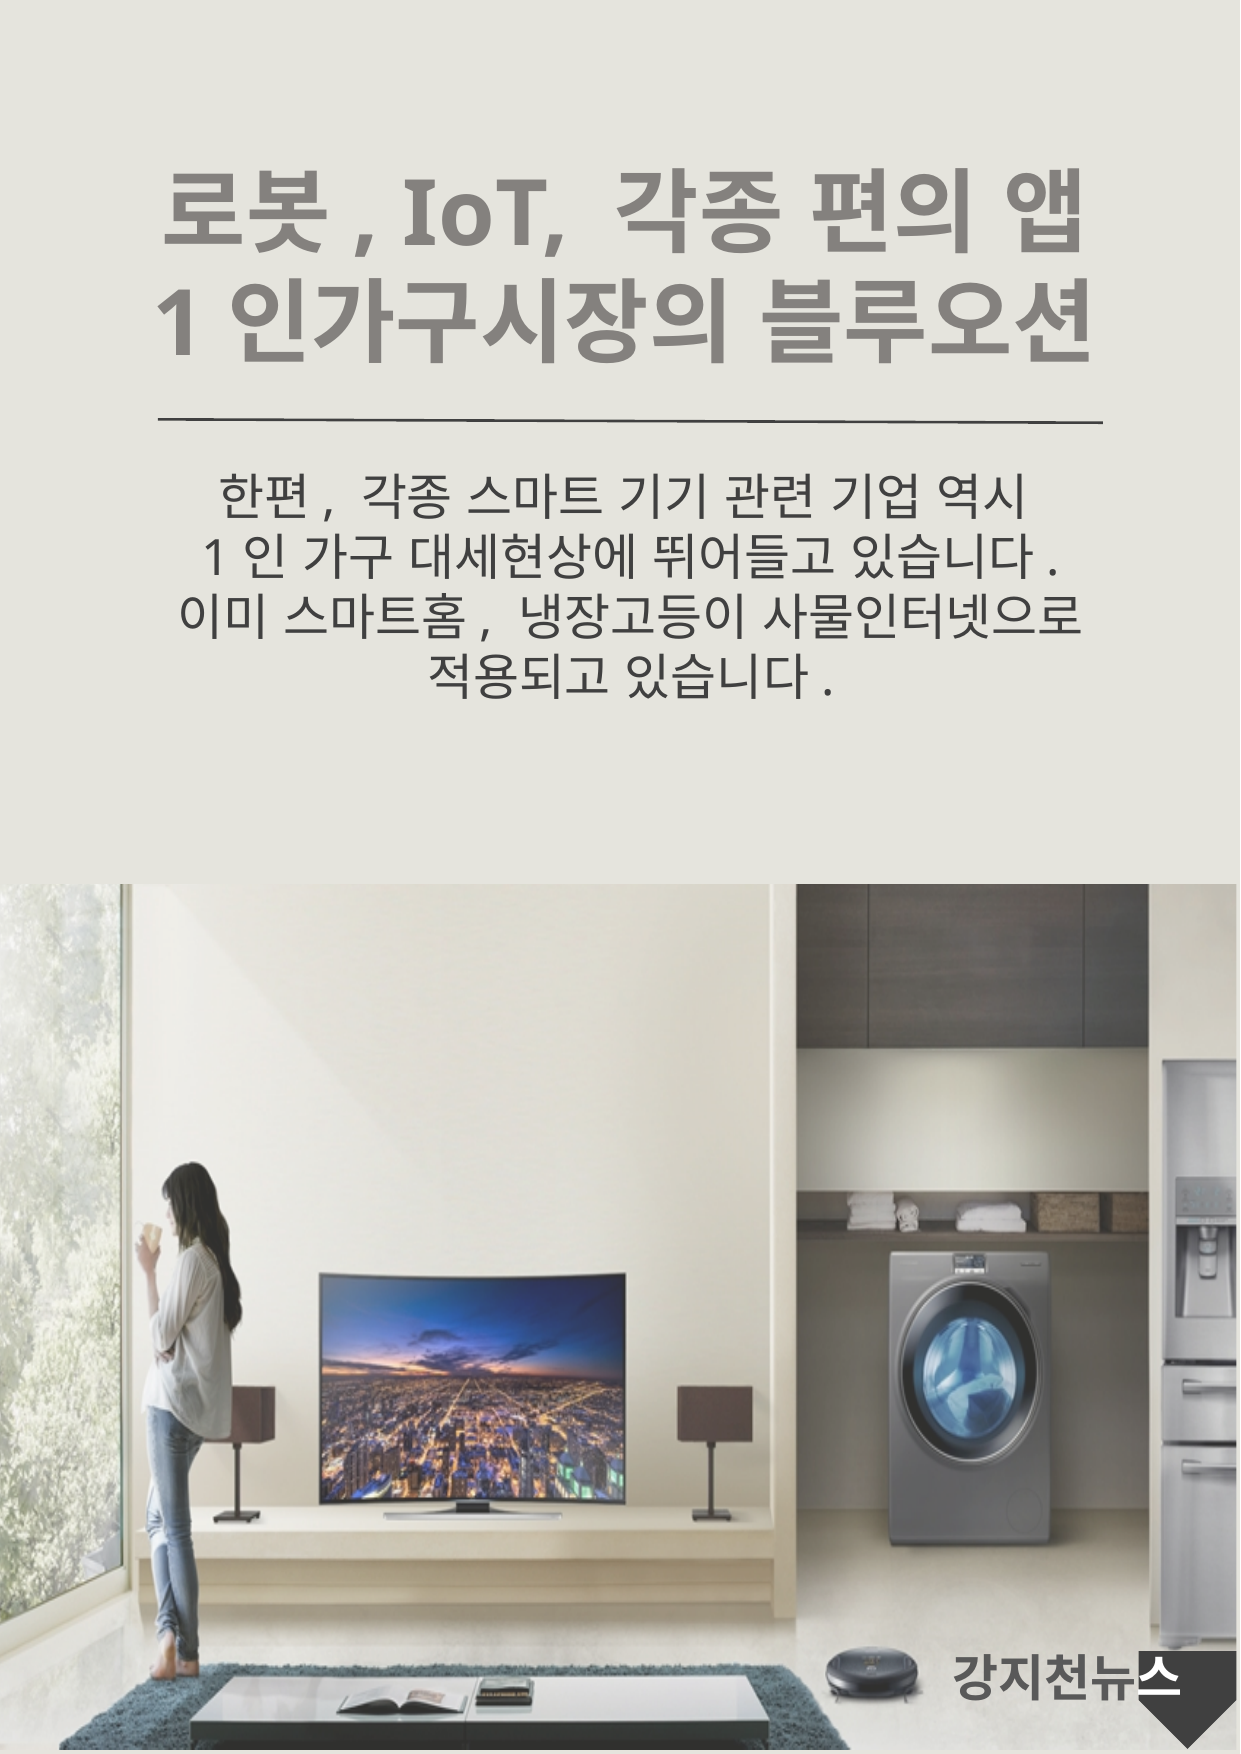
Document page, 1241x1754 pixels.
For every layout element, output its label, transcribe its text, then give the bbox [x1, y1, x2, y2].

text_box [1150, 1649, 1239, 1751]
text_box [157, 419, 1104, 423]
text_box 로봇, IoT, 각종 편의 앱 1인가구시장의 블루오션 [1, 146, 1241, 382]
text_box 한편, 각종 스마트 기기 관련 기업 역시 1인 가구 대세현상에 뛰어들고 있습니다. 이미 스마트홈, 냉장고등이 사물인터넷으로 적용되고 있습니다. [139, 457, 1123, 713]
text_box 강지천뉴스 [937, 1639, 1198, 1715]
text_box [0, 882, 1238, 1751]
